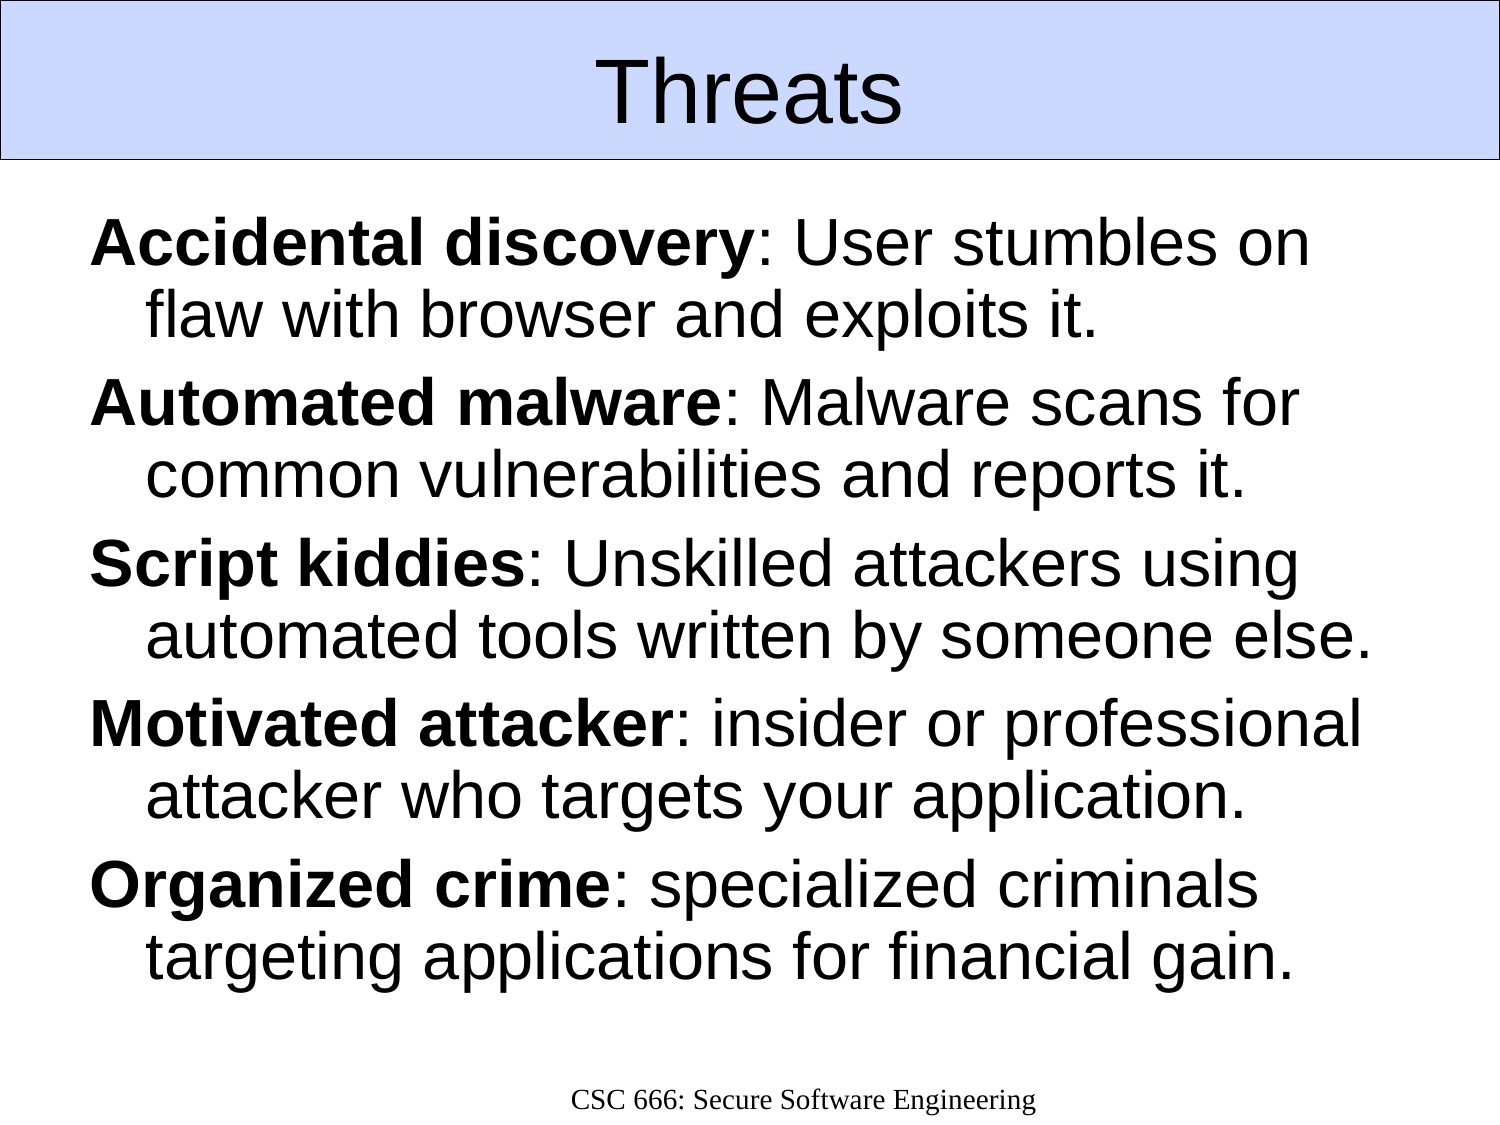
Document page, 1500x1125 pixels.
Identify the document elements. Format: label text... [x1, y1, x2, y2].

list Accidental discovery: User stumbles on flaw with browser and exploits it. Automated malware: Malware scans for common vulnerabilities and reports it. Script kiddies: Unskilled attackers using automated tools written by someone else. Motivated attacker: insider or professional attacker who targets your application. Organized crime: specialized criminals targeting applications for financial gain. [75, 200, 1425, 1056]
title Threats [75, 23, 1425, 149]
footer CSC 666: Secure Software Engineering [555, 1072, 1052, 1125]
